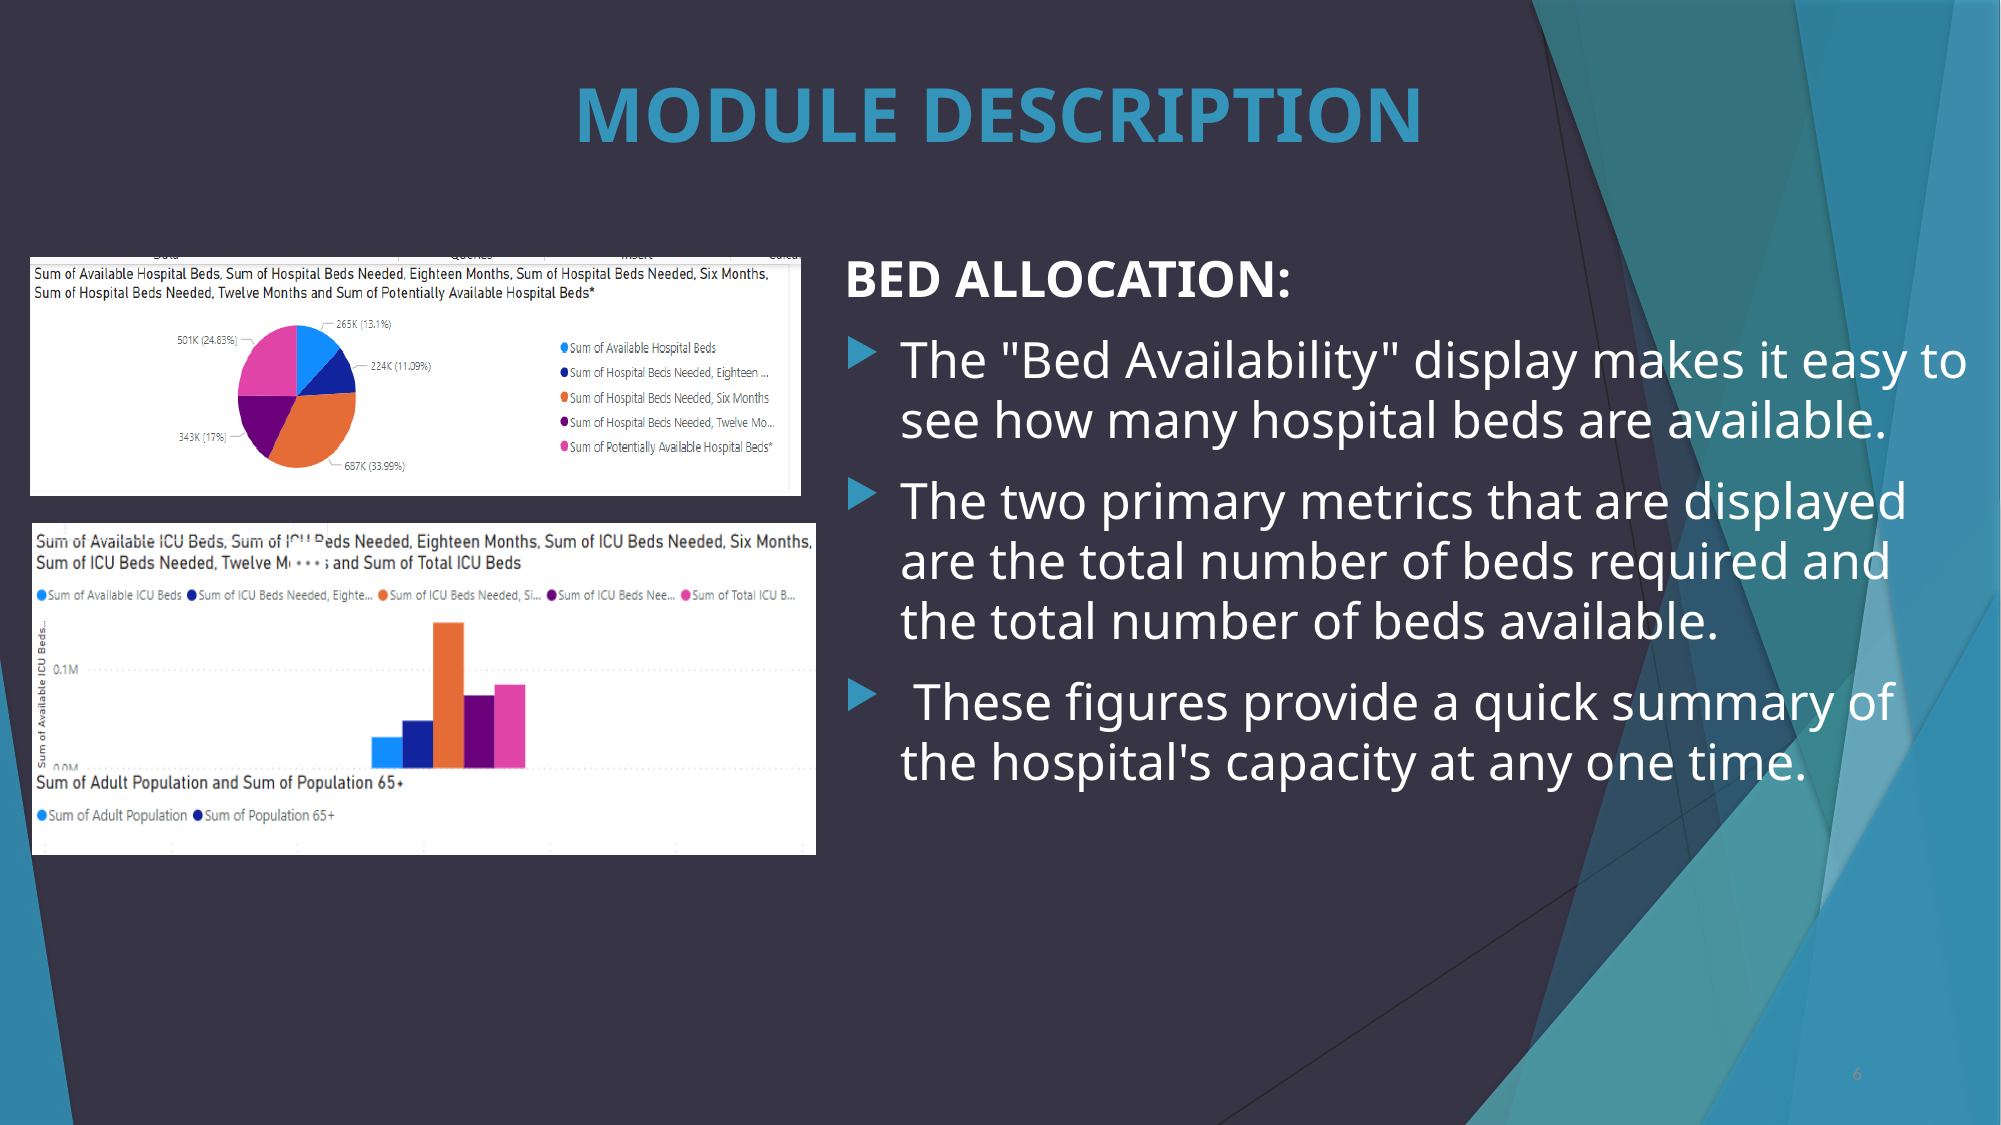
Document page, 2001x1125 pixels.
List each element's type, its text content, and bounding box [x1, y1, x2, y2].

picture [30, 257, 802, 496]
slide_number 6 [1427, 1042, 1877, 1103]
title MODULE DESCRIPTION [137, 59, 1863, 247]
list BED ALLOCATION: The "Bed Availability" display makes it easy to see how many hospital beds are available. The two primary metrics that are displayed are the total number of beds required and the total number of beds available. These figures provide a quick summary of the hospital's capacity at any one time. [829, 239, 1987, 964]
picture [32, 523, 816, 855]
